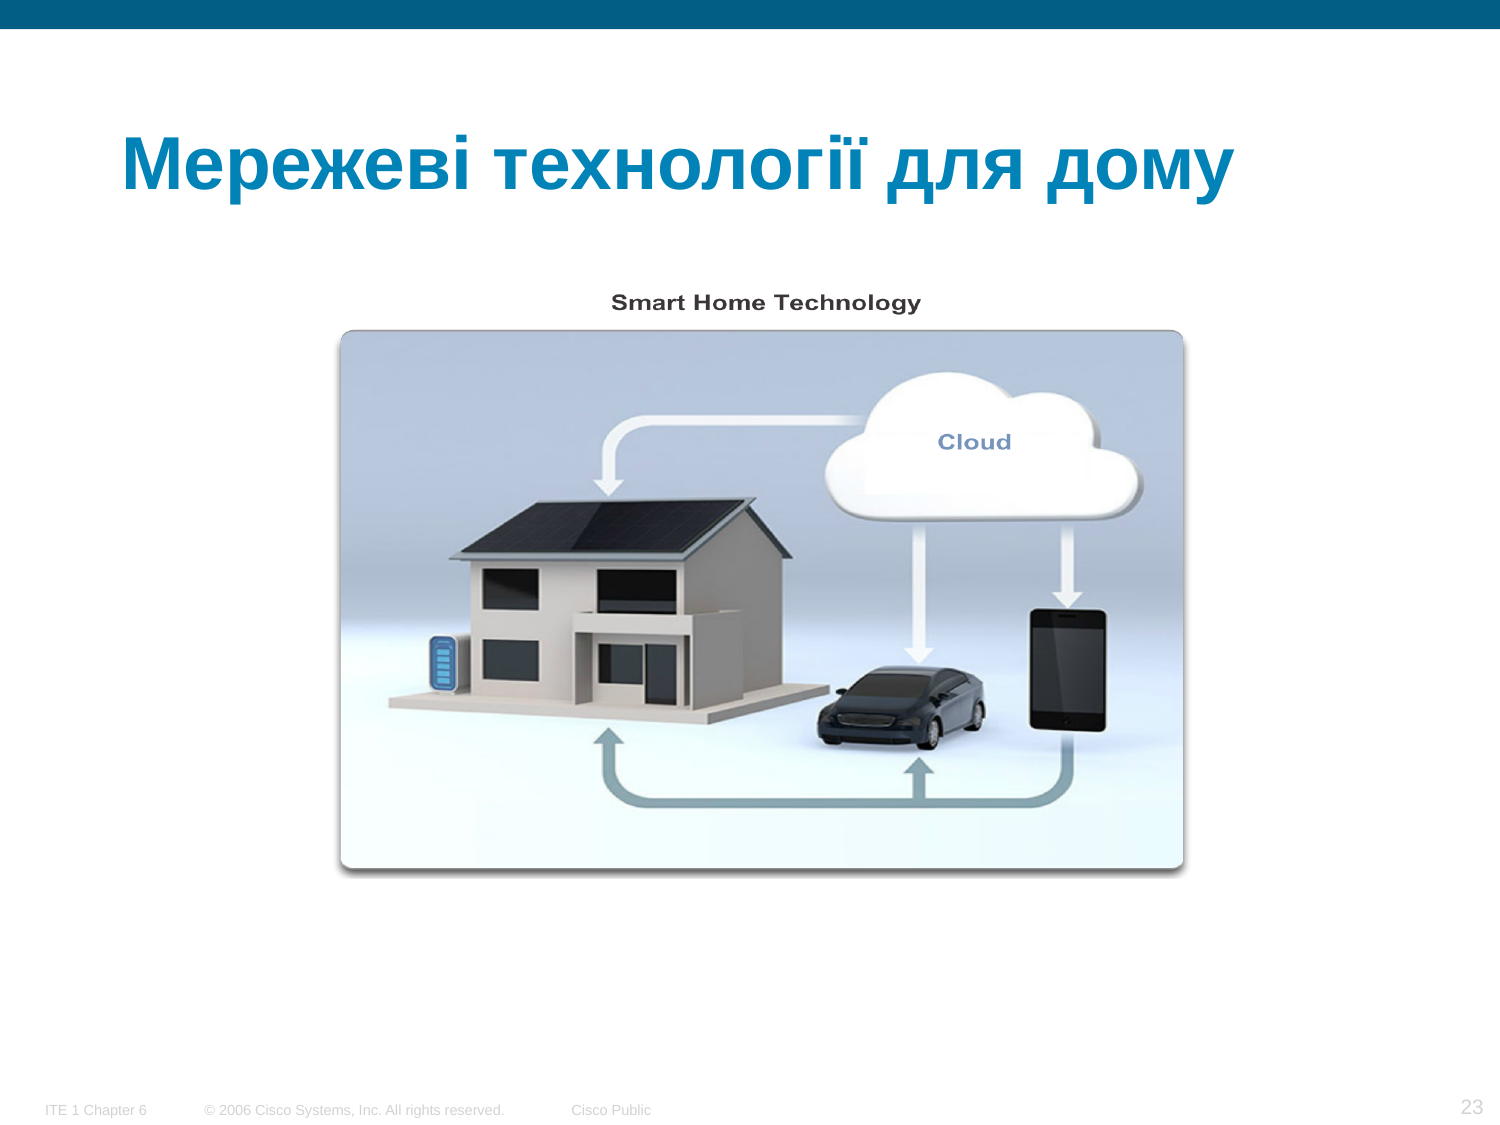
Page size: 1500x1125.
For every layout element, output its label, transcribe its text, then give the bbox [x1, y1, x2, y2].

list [107, 291, 1411, 879]
title Мережеві технології для дому [107, 75, 1444, 213]
